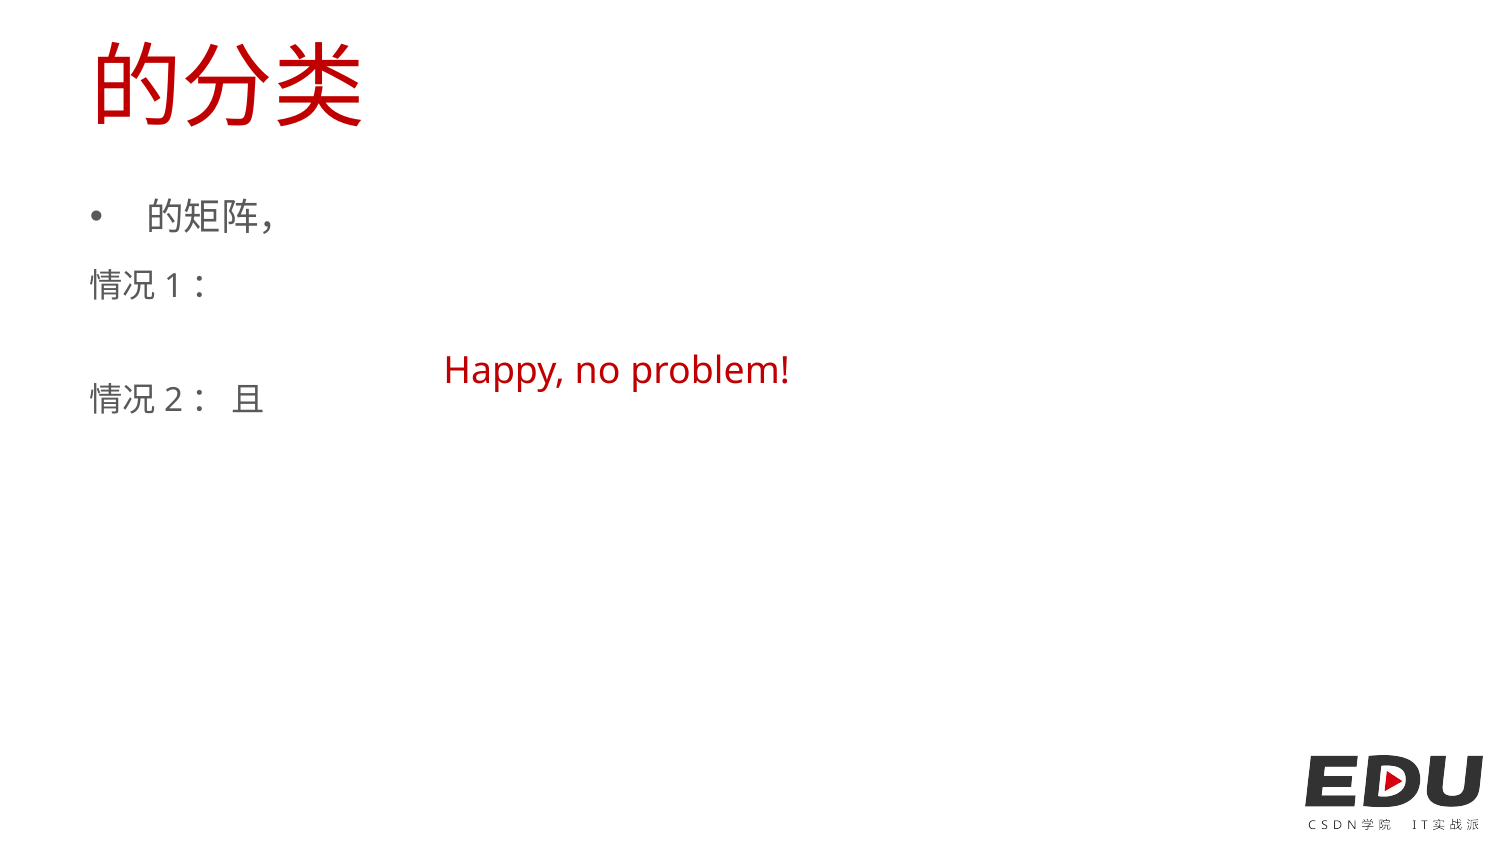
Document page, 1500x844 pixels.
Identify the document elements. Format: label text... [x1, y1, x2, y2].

text_box Happy, no problem! [428, 339, 805, 399]
picture [1305, 755, 1483, 830]
